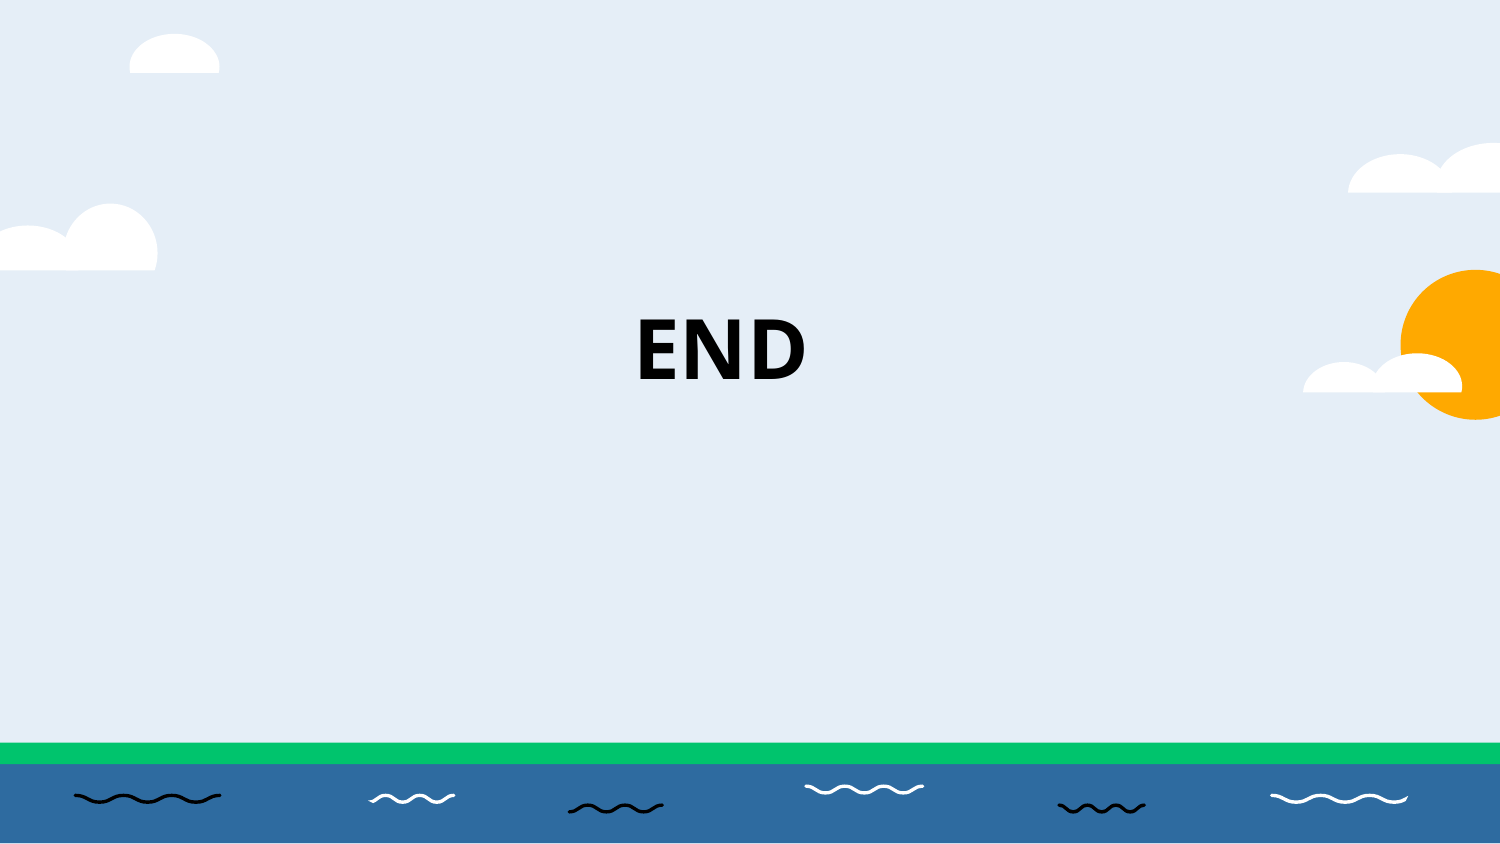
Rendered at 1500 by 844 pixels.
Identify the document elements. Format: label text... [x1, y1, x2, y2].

title END [89, 281, 1354, 563]
